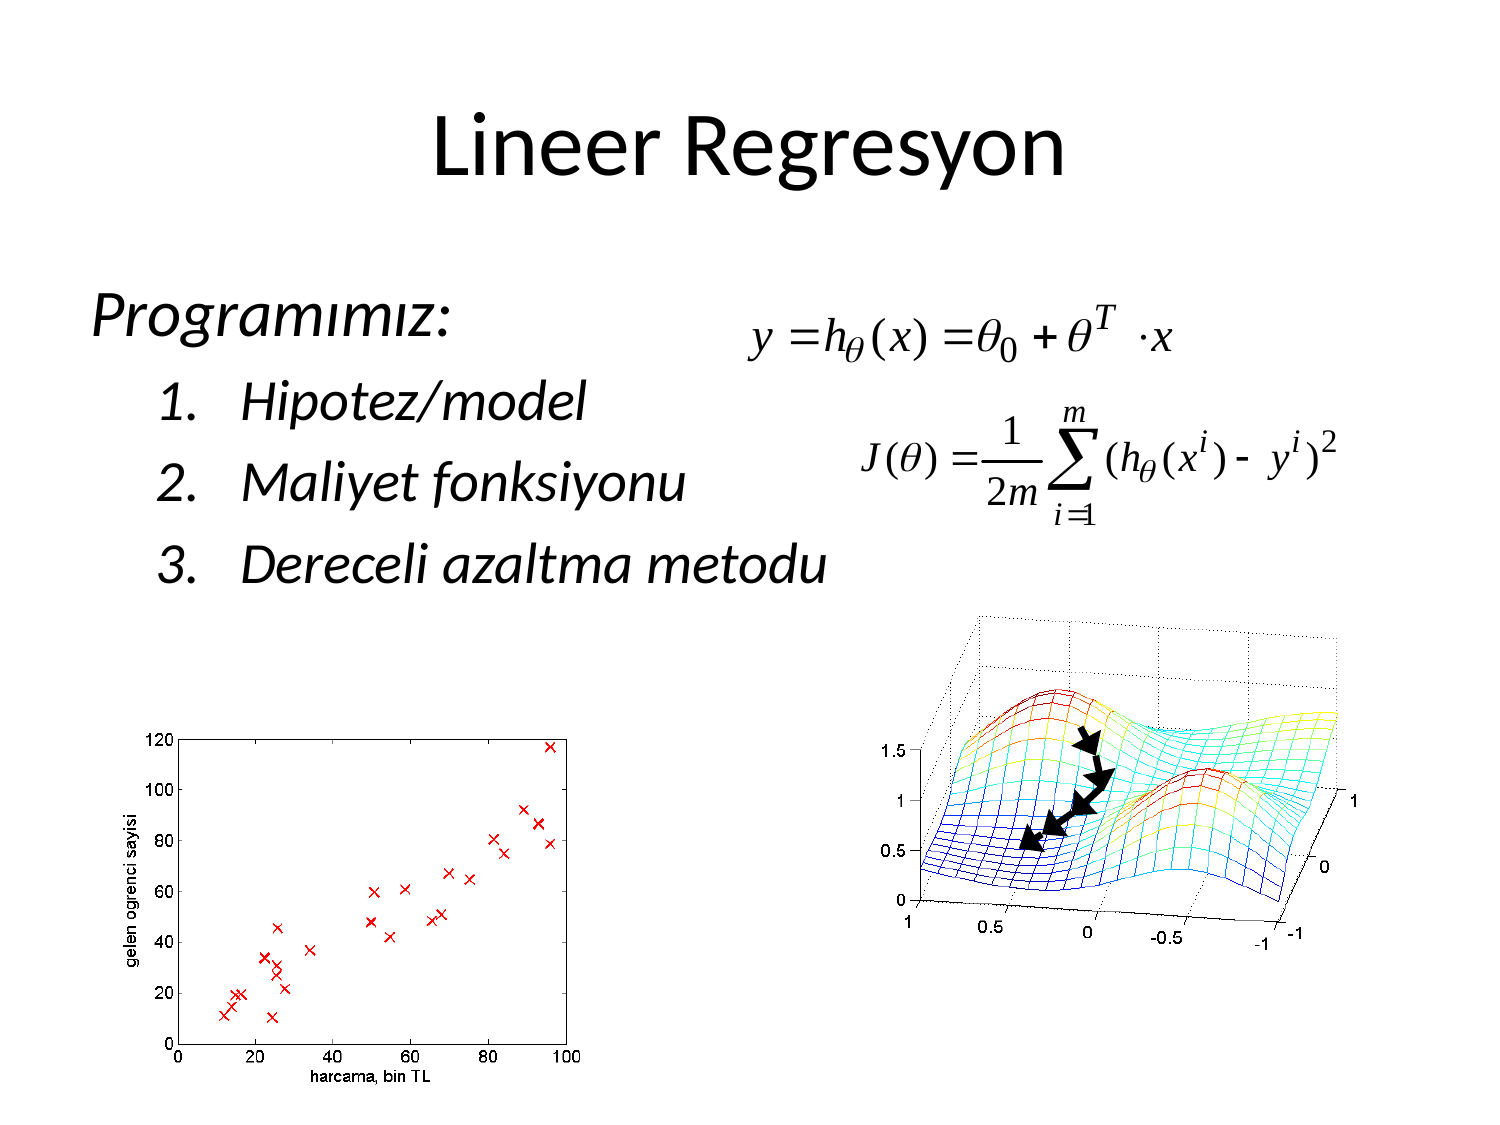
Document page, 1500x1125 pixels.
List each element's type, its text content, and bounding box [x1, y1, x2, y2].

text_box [849, 387, 1352, 538]
title Lineer Regresyon [75, 45, 1425, 233]
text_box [849, 587, 1388, 963]
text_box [737, 287, 1183, 378]
list Programımız: Hipotez/model Maliyet fonksiyonu Dereceli azaltma metodu [75, 262, 1425, 800]
picture [112, 712, 613, 1088]
